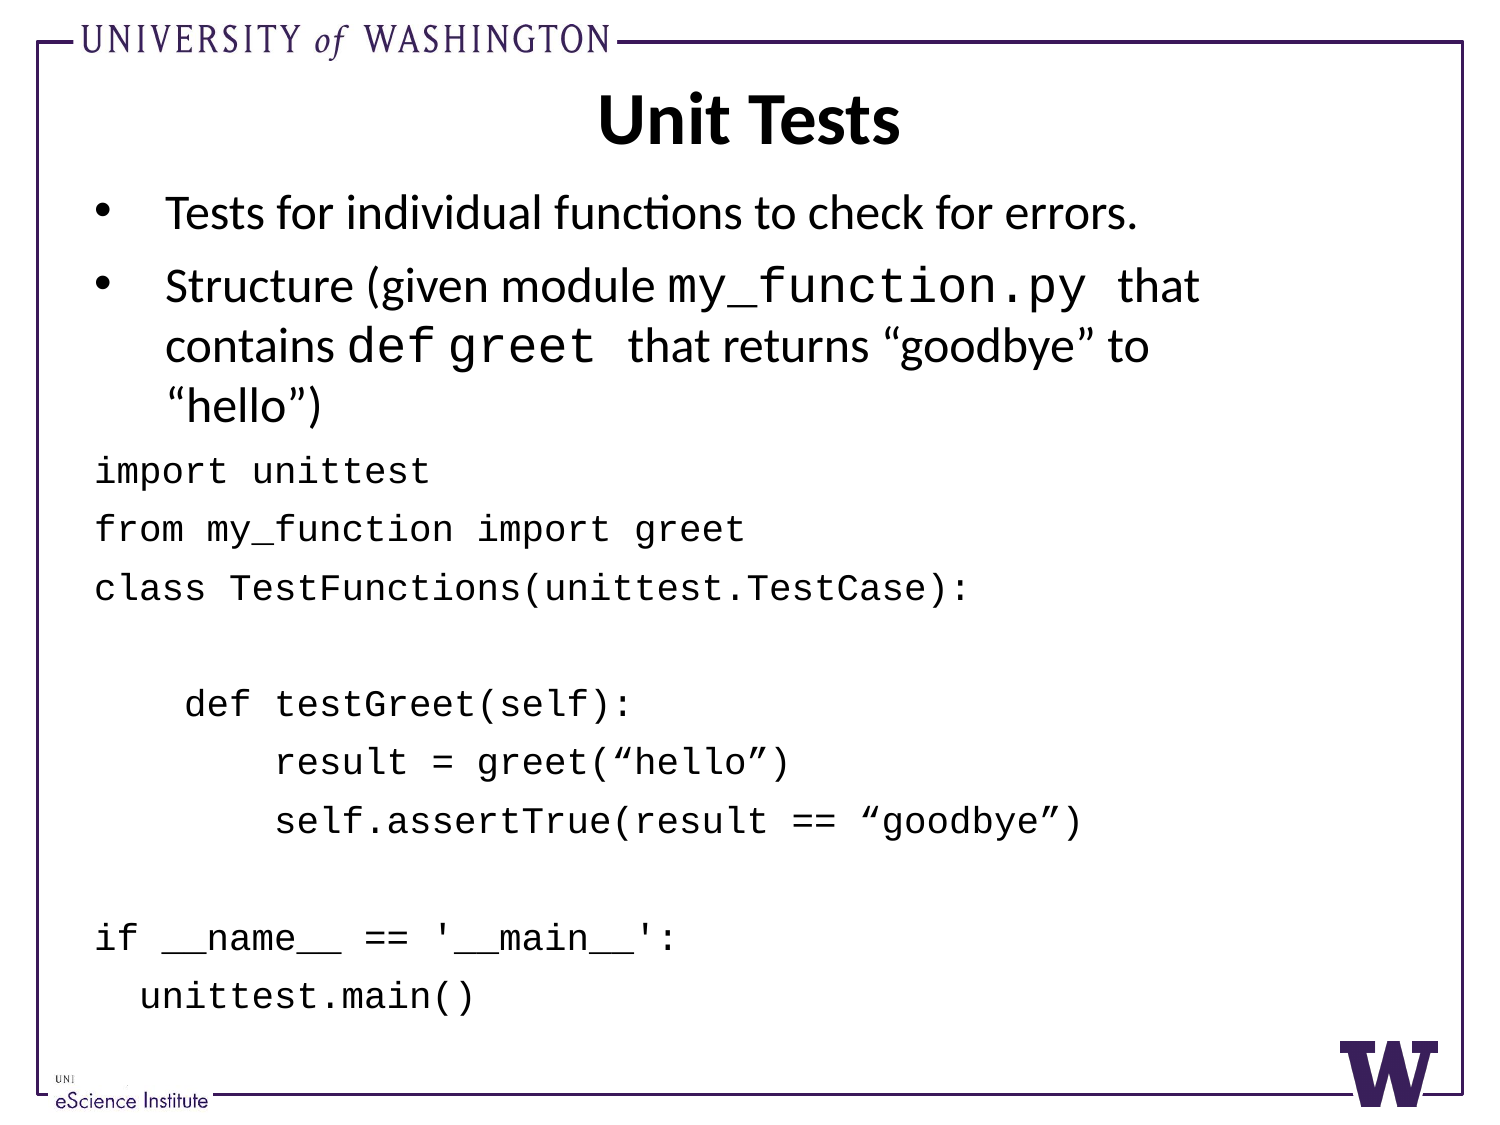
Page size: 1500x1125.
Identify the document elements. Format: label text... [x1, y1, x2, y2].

picture [81, 24, 609, 61]
list Tests for individual functions to check for errors. Structure (given module my_function.py that contains def greet that returns “goodbye” to “hello”) import unittest from my_function import greet class TestFunctions(unittest.TestCase): def testGreet(self): result = greet(“hello”) self.assertTrue(result == “goodbye”) if __name__ == '__main__': unittest.main() [75, 171, 1316, 1085]
title Unit Tests [75, 62, 1425, 200]
picture [1340, 1041, 1438, 1107]
picture [48, 978, 213, 1113]
